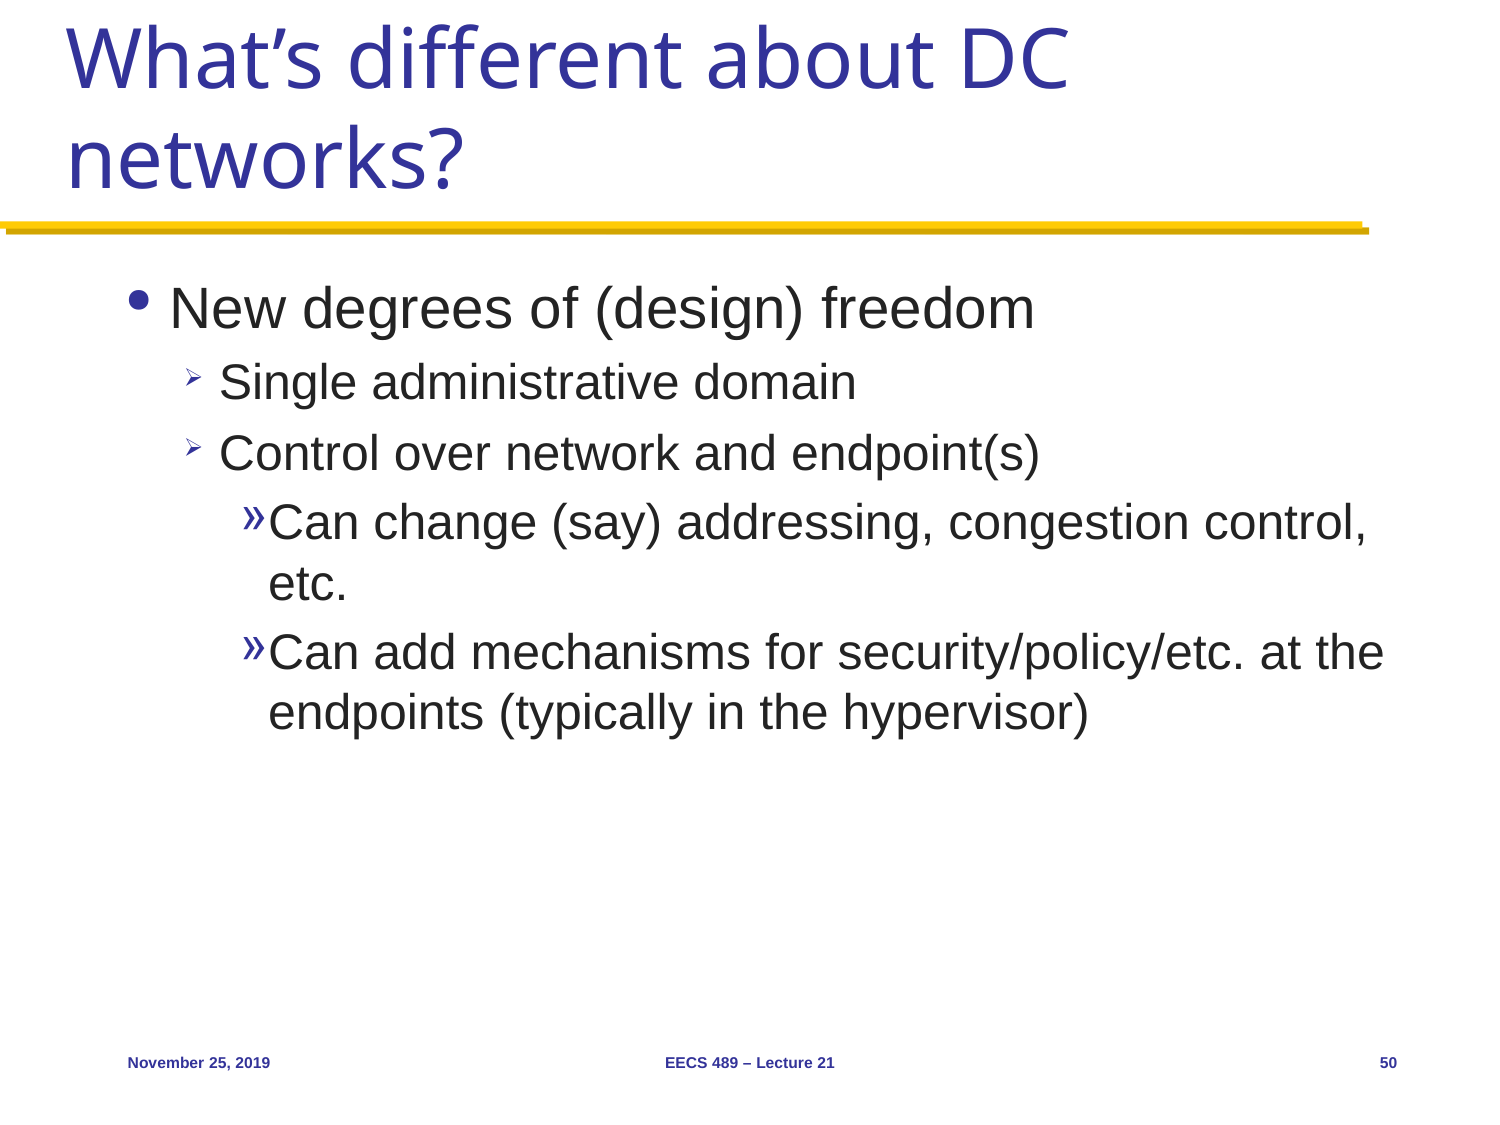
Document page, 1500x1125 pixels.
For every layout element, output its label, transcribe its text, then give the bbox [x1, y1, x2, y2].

footer EECS 489 – Lecture 21 [512, 1024, 988, 1101]
slide_number 50 [1312, 1024, 1413, 1101]
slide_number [112, 1024, 426, 1101]
title What’s different about DC networks? [49, 24, 1451, 213]
list New degrees of (design) freedom Single administrative domain Control over network and endpoint(s) Can change (say) addressing, congestion control, etc. Can add mechanisms for security/policy/etc. at the endpoints (typically in the hypervisor) [112, 262, 1413, 988]
